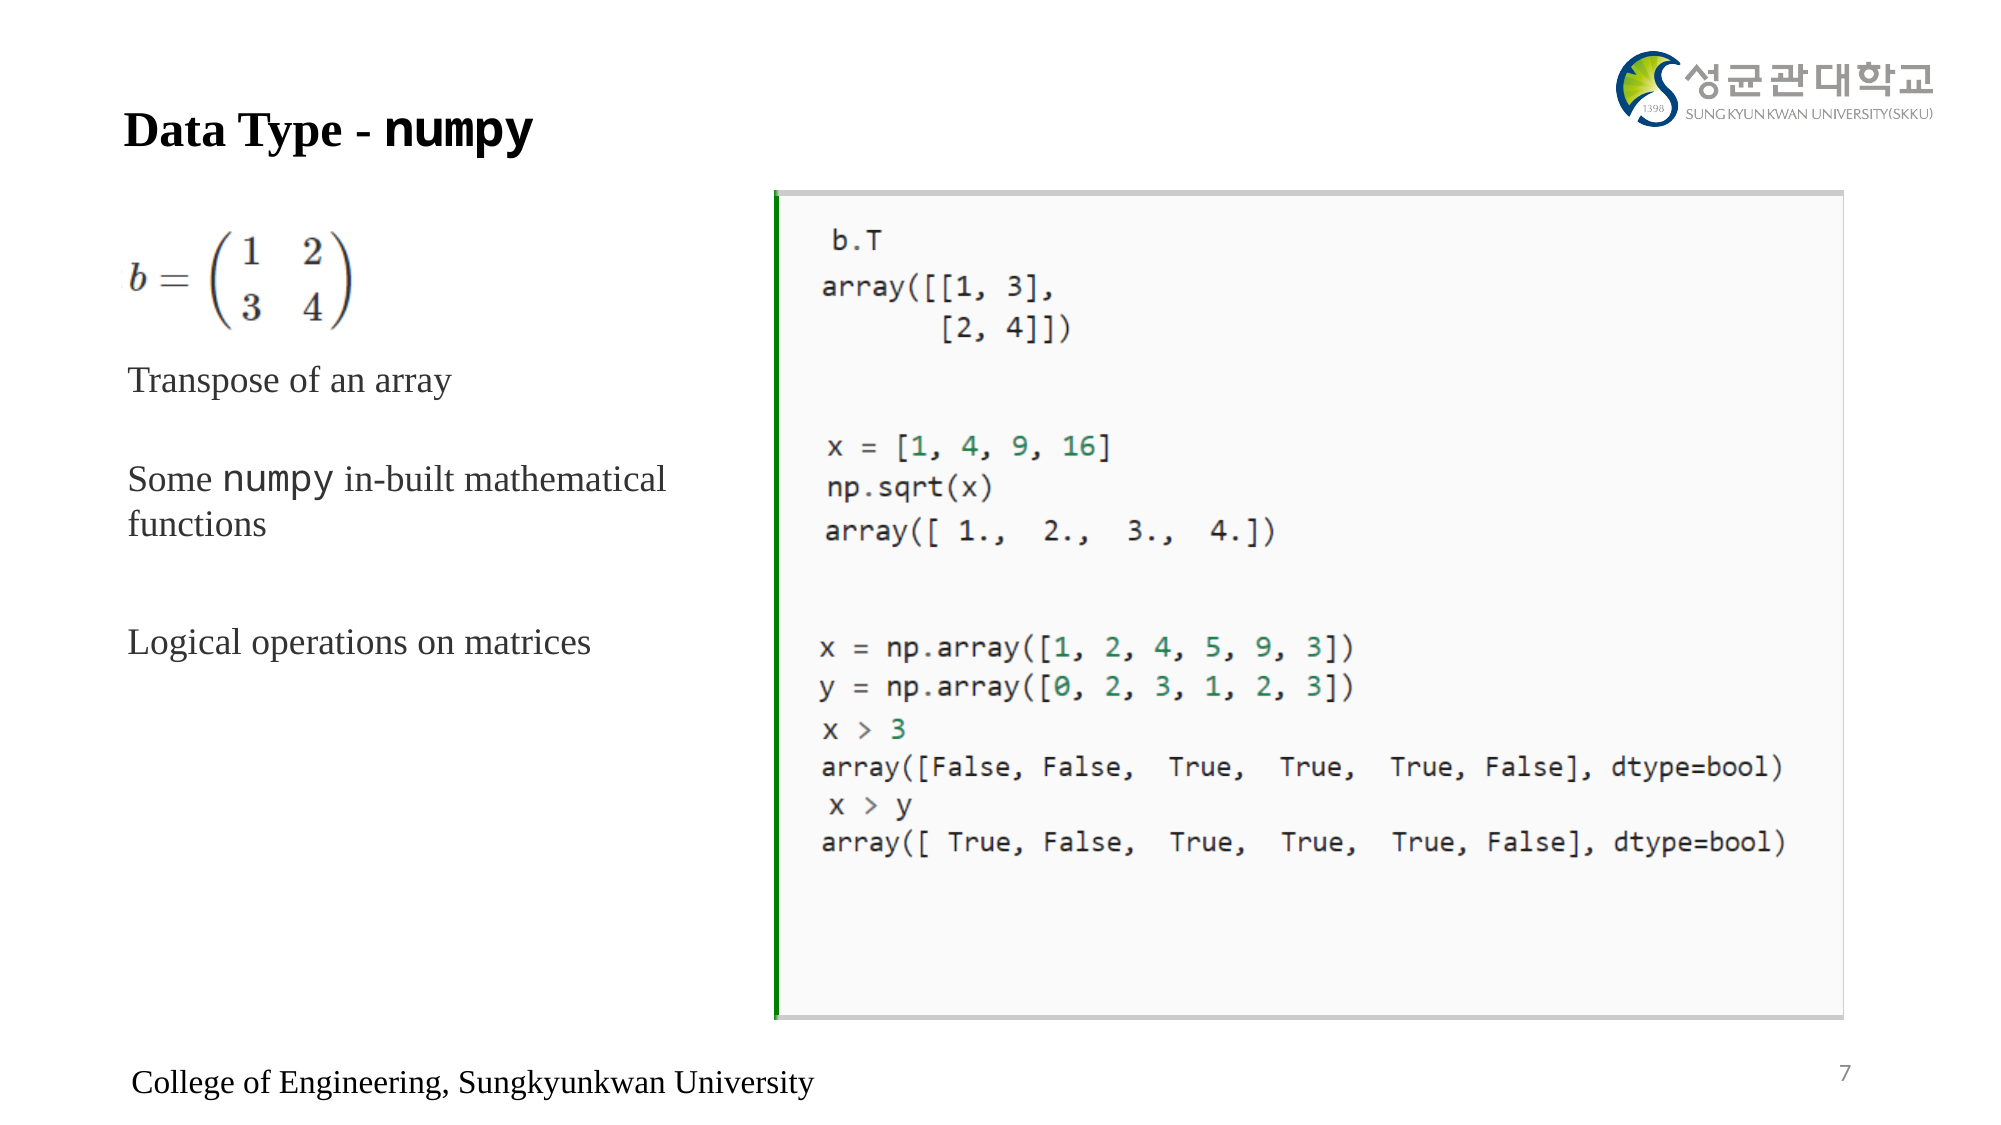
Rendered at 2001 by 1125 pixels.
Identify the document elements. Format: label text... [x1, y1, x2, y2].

slide_number 7 [1416, 1042, 1867, 1102]
text_box Data Type - numpy [108, 88, 550, 164]
picture [770, 175, 1851, 1042]
text_box Some numpy in-built mathematical functions [112, 446, 732, 552]
picture [1616, 51, 1933, 127]
text_box Logical operations on matrices [112, 610, 732, 670]
picture [120, 227, 356, 339]
text_box Transpose of an array [112, 347, 732, 408]
text_box College of Engineering, Sungkyunkwan University [116, 1053, 831, 1108]
